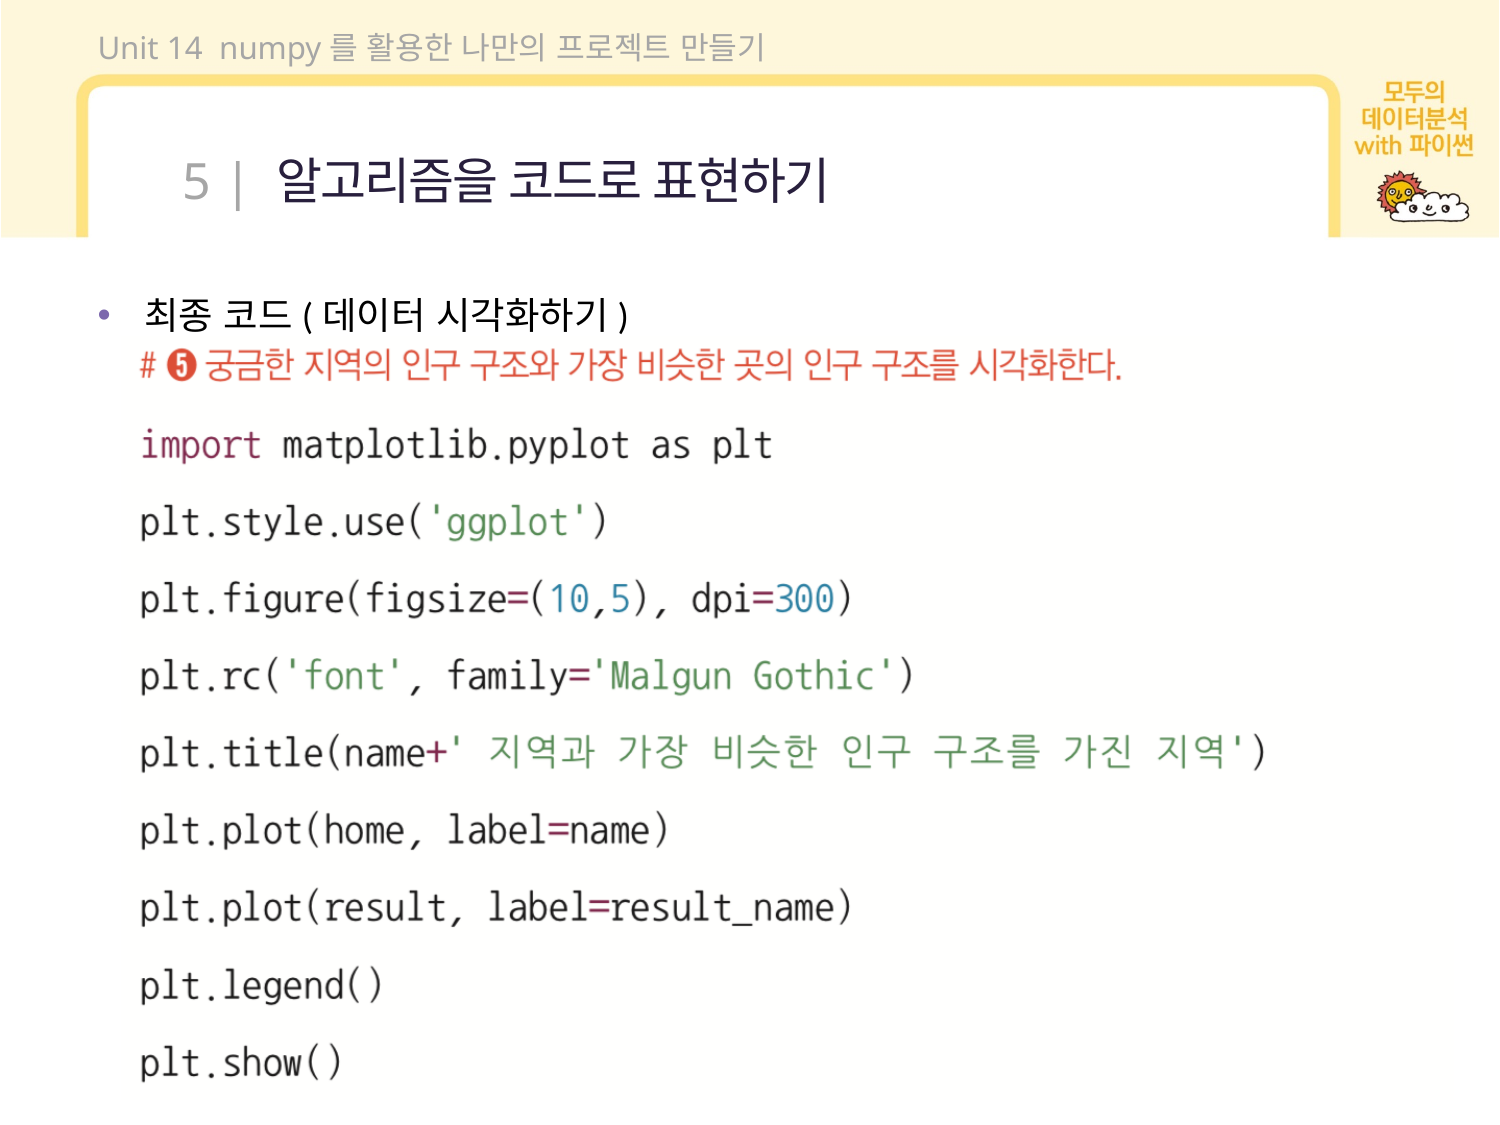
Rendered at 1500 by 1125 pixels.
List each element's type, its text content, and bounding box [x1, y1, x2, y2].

picture [1, 0, 1499, 1125]
text_box 5 | 알고리즘을 코드로 표현하기 [168, 102, 1500, 217]
text_box Unit 14 numpy를 활용한 나만의 프로젝트 만들기 [82, 0, 1133, 74]
text_box 최종 코드(데이터 시각화하기) [82, 239, 1500, 447]
